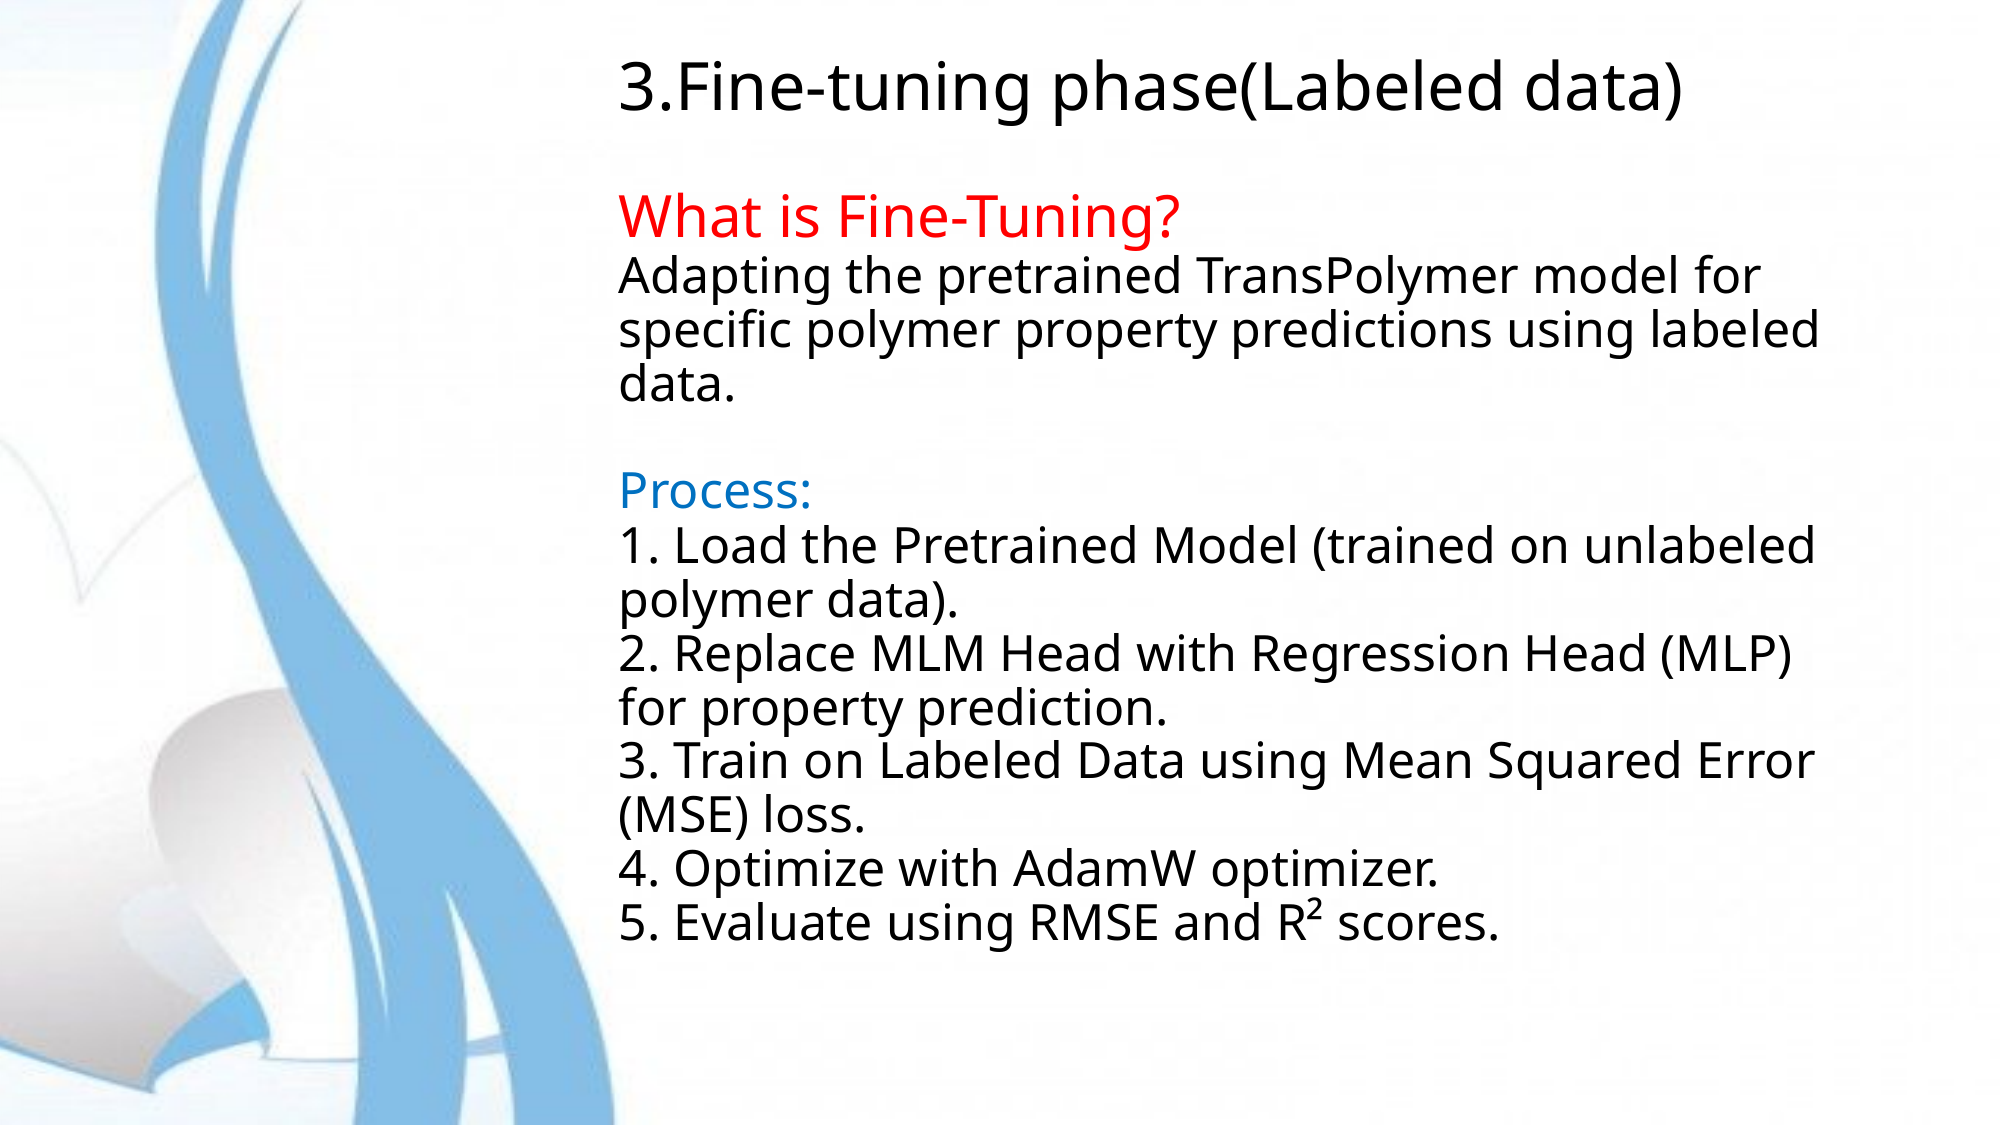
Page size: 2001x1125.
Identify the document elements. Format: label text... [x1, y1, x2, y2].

picture [0, 0, 2001, 1125]
title 3.Fine-tuning phase(Labeled data) What is Fine-Tuning? Adapting the pretrained TransPolymer model for specific polymer property predictions using labeled data. Process: 1. Load the Pretrained Model (trained on unlabeled polymer data). 2. Replace MLM Head with Regression Head (MLP) for property prediction. 3. Train on Labeled Data using Mean Squared Error (MSE) loss. 4. Optimize with AdamW optimizer. 5. Evaluate using RMSE and R² scores. [604, 28, 1858, 1084]
